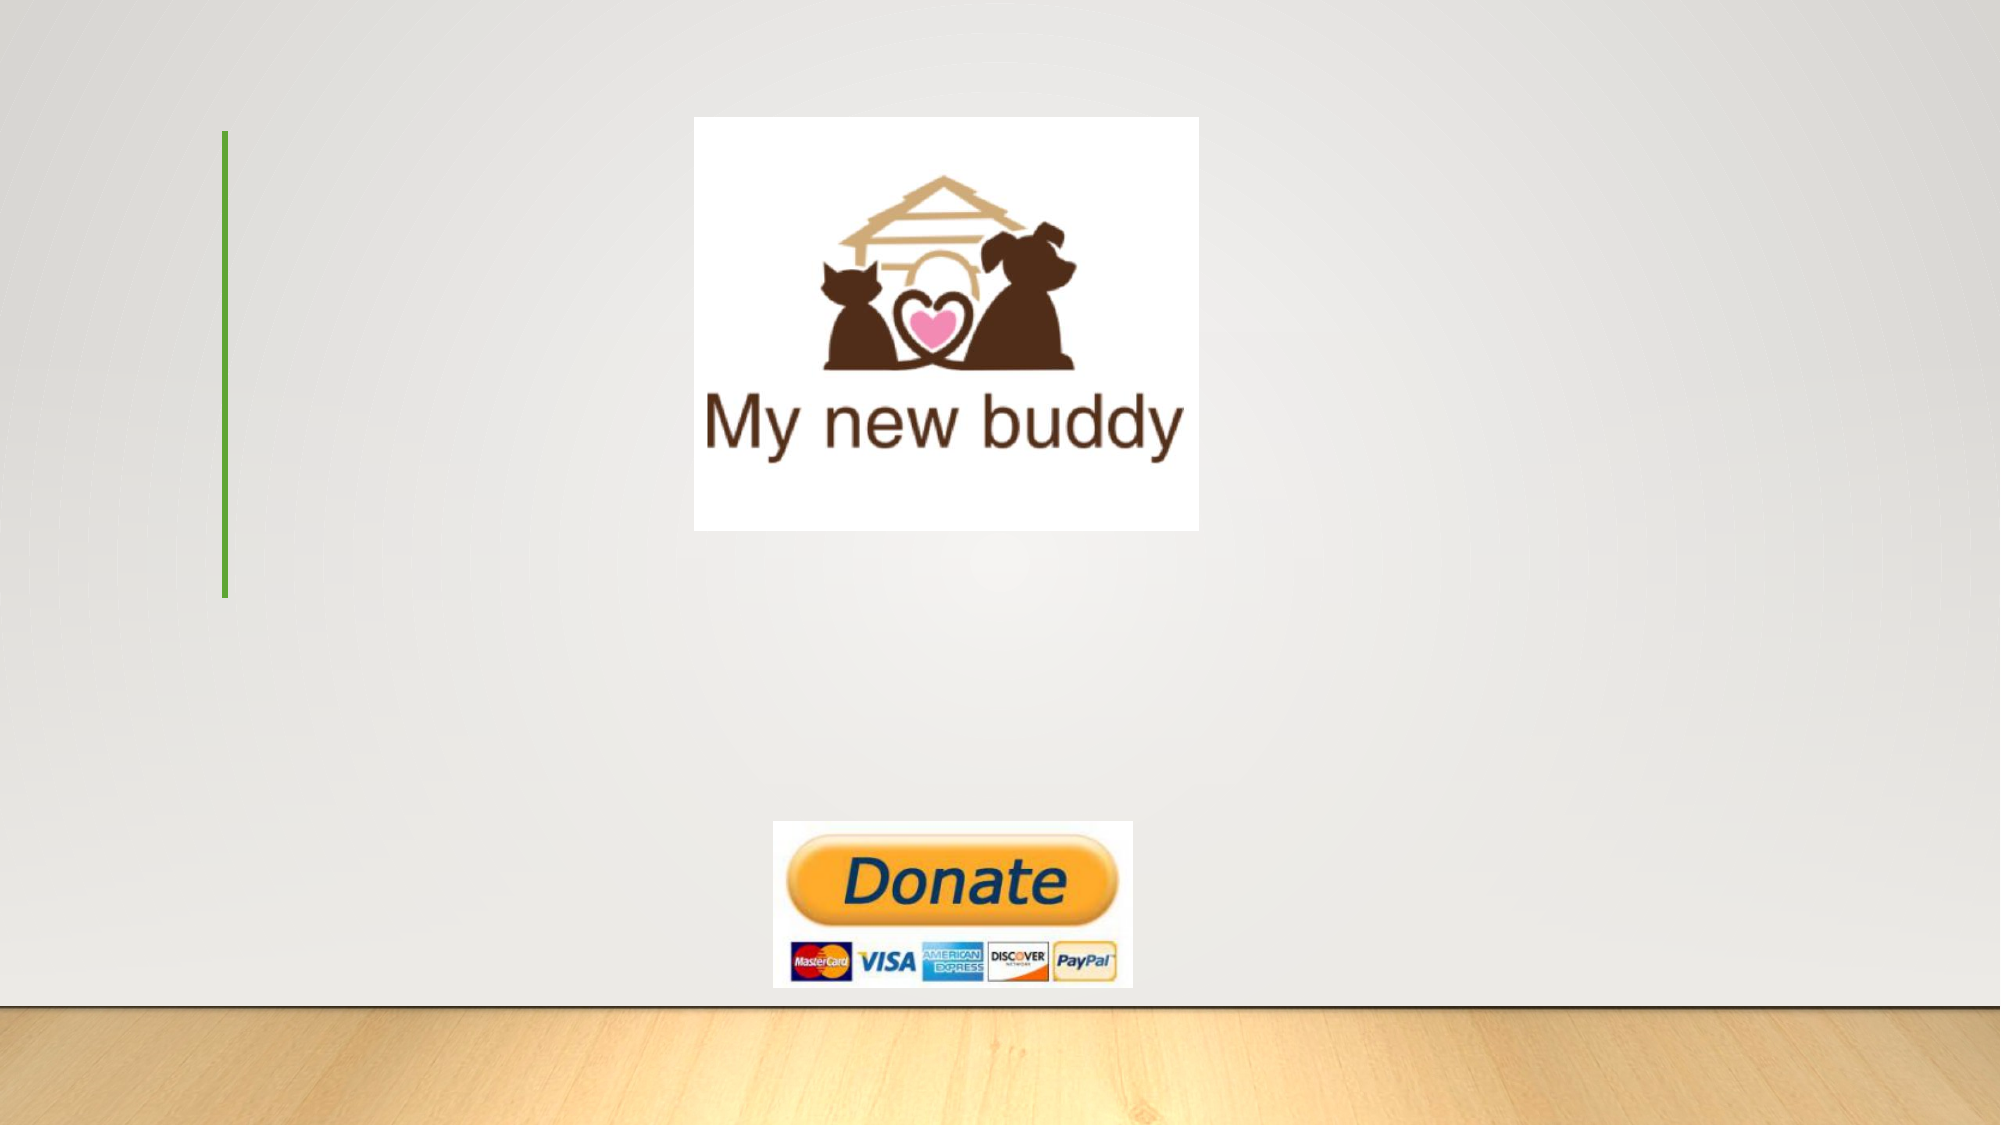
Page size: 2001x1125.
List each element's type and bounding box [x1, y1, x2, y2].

picture [694, 117, 1200, 532]
picture [0, 1006, 2000, 1125]
picture [773, 821, 1134, 989]
